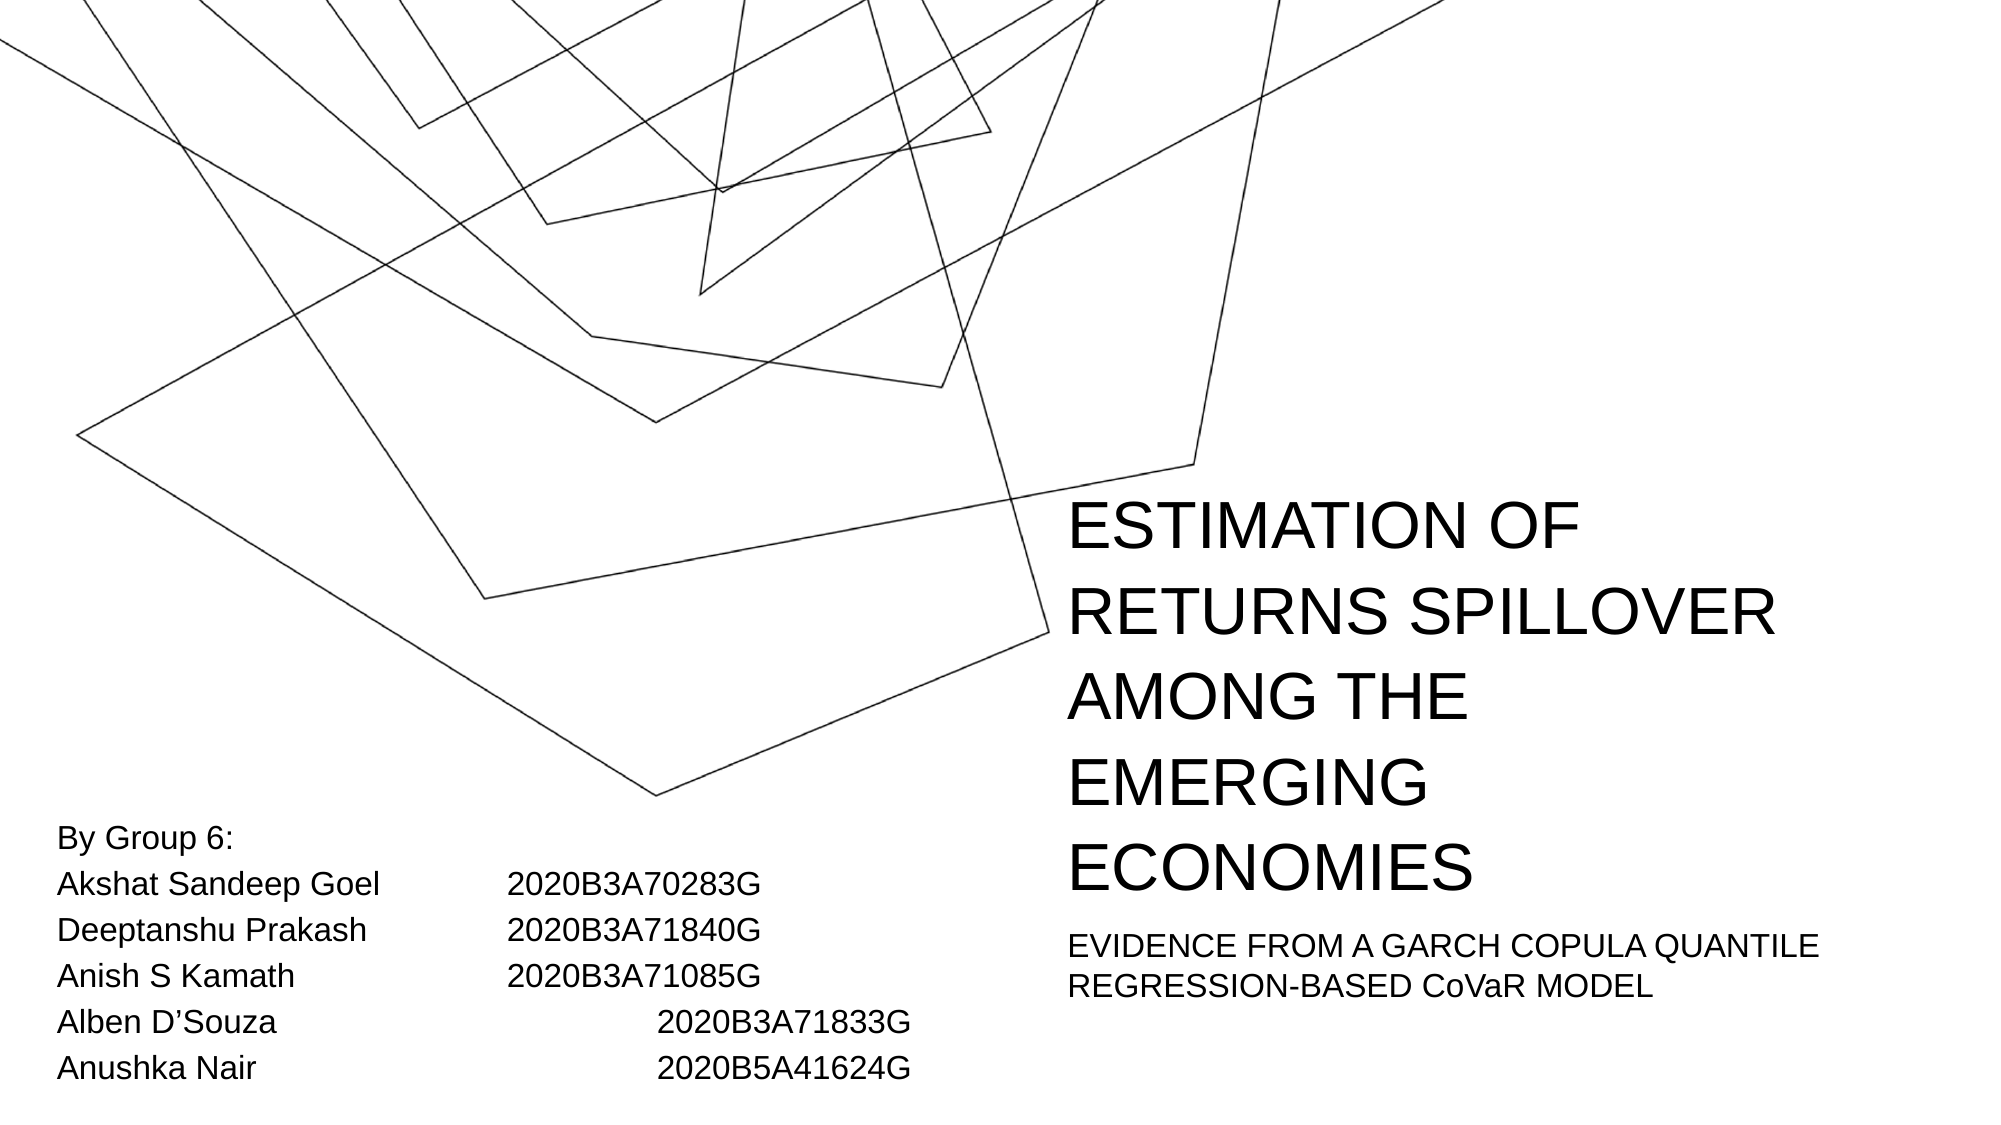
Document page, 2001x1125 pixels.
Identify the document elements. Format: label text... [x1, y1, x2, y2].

text_box By Group 6: Akshat Sandeep Goel 2020B3A70283G Deeptanshu Prakash 2020B3A71840G Anish S Kamath 2020B3A71085G Alben D’Souza 2020B3A71833G Anushka Nair 2020B5A41624G [41, 801, 1008, 1101]
picture [0, 0, 1557, 830]
title ESTIMATION OF RETURNS SPILLOVER AMONG THE EMERGING ECONOMIES [1052, 562, 1864, 912]
subtitle EVIDENCE FROM A GARCH COPULA QUANTILE REGRESSION-BASED CoVaR MODEL [1052, 916, 1864, 1042]
